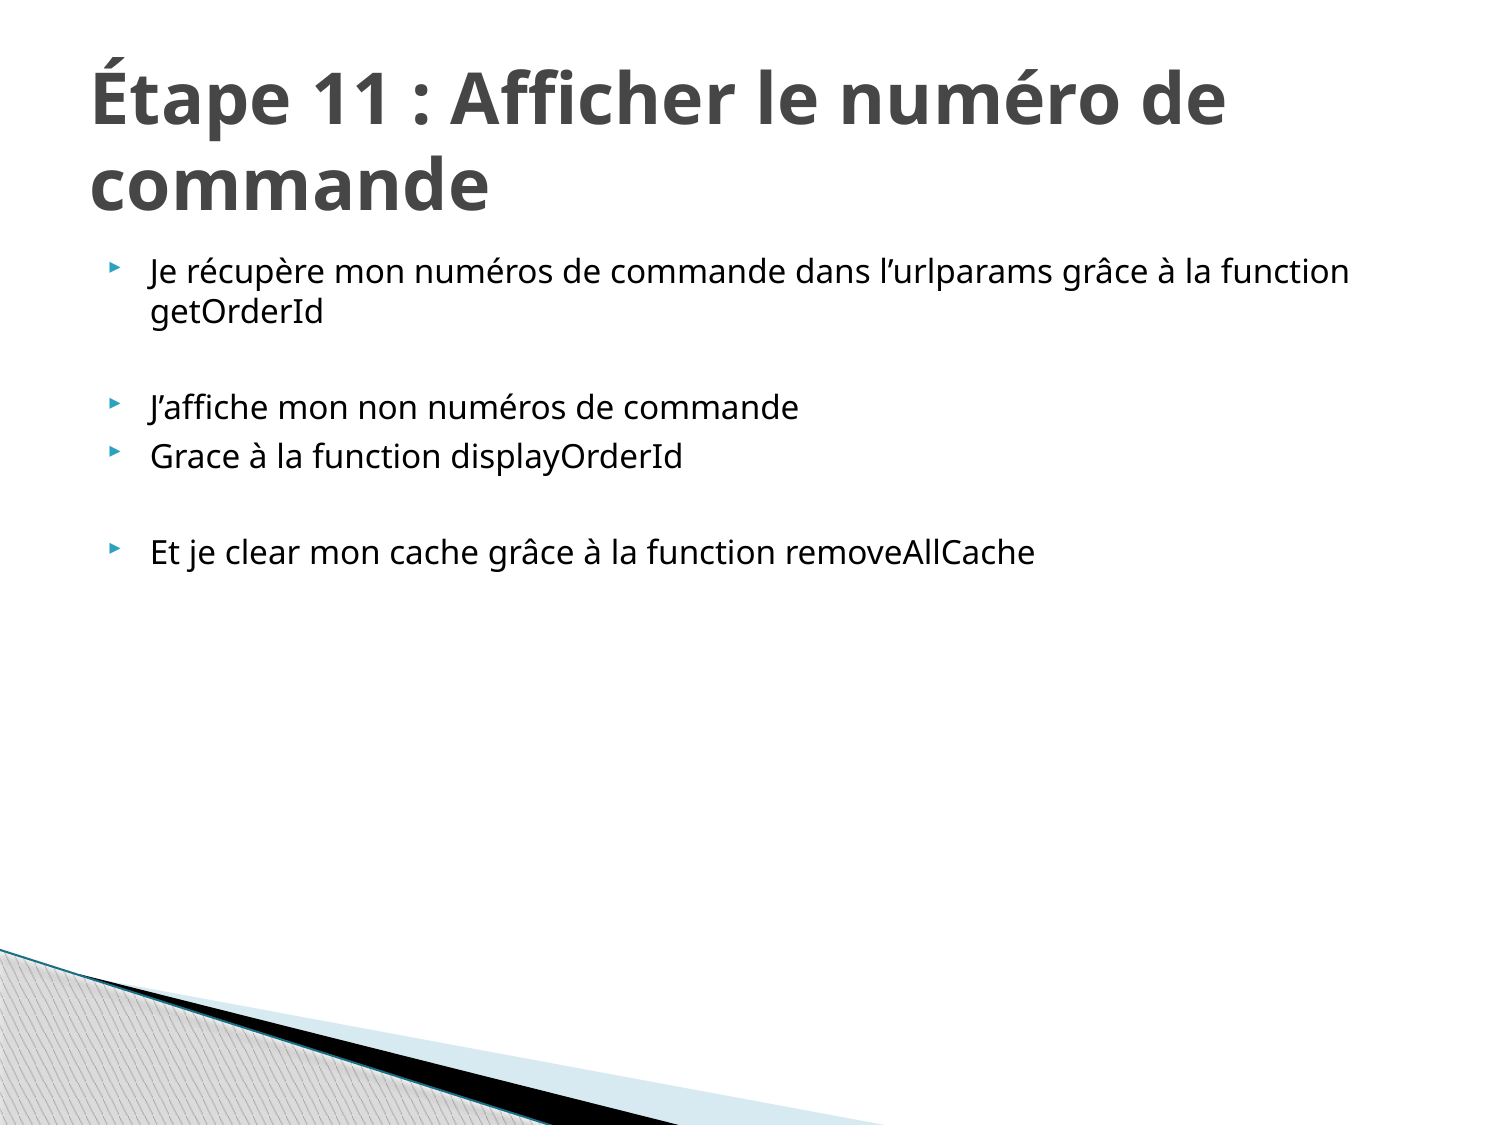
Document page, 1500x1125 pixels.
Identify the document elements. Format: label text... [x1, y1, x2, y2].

list Je récupère mon numéros de commande dans l’urlparams grâce à la function getOrderId J’affiche mon non numéros de commande Grace à la function displayOrderId Et je clear mon cache grâce à la function removeAllCache [75, 243, 1425, 986]
title Étape 11 : Afficher le numéro de commande [75, 45, 1425, 233]
